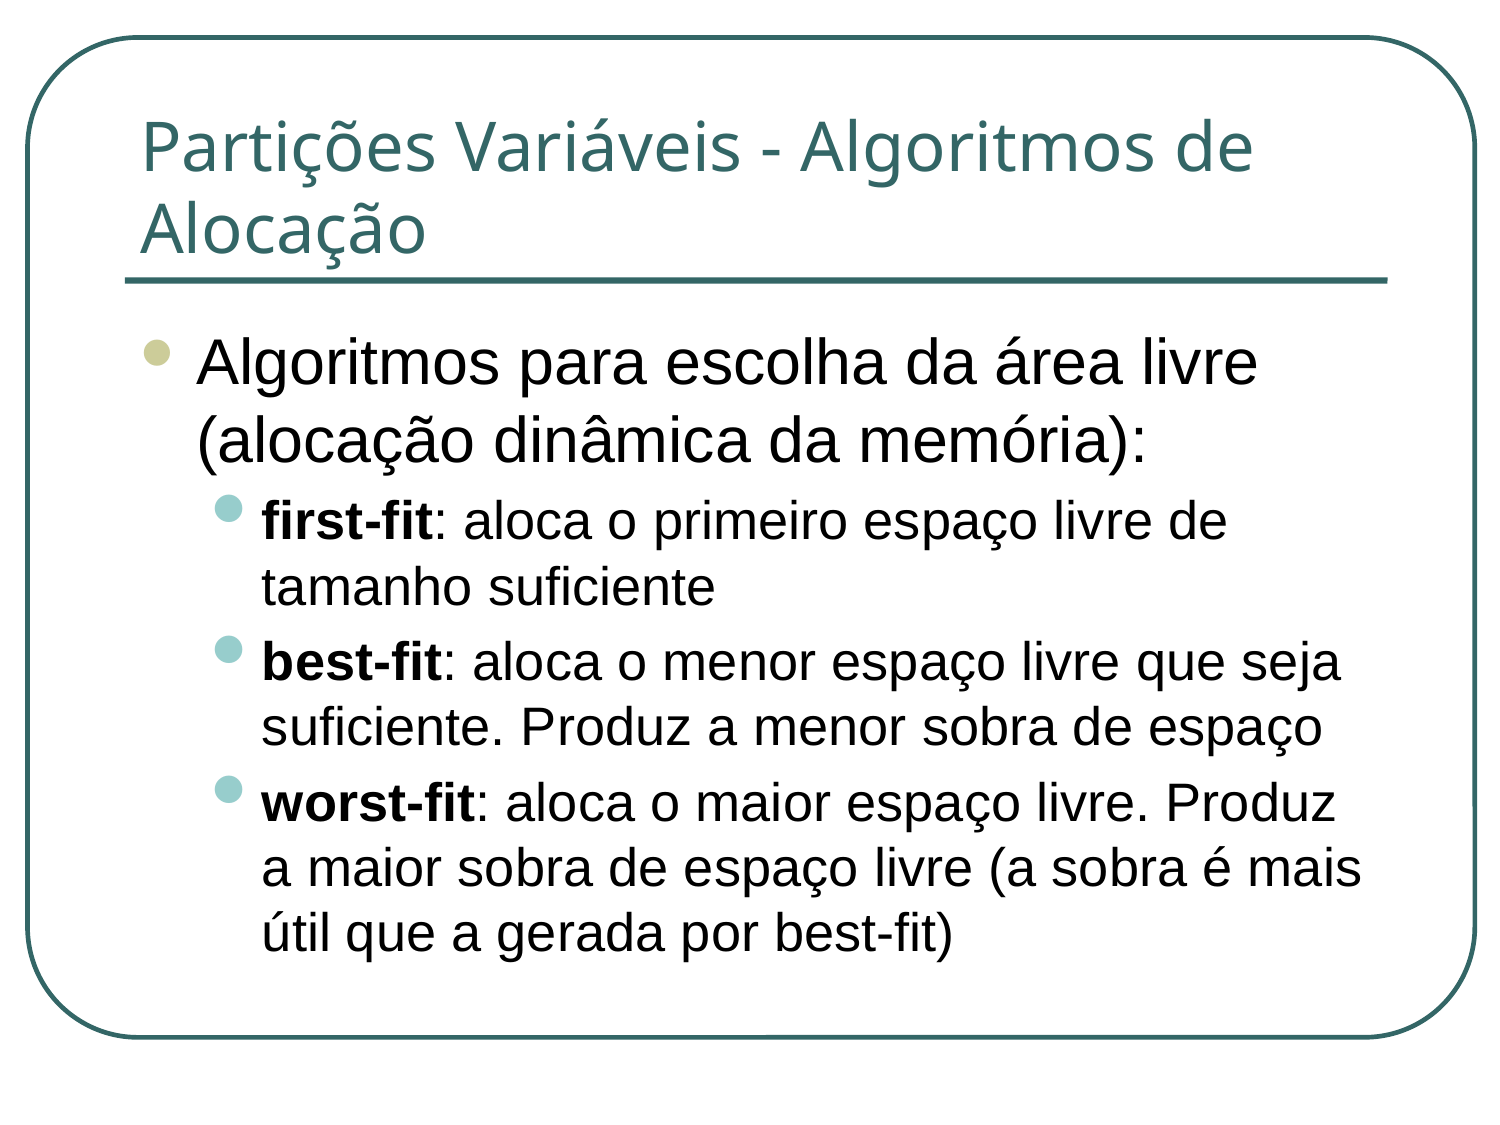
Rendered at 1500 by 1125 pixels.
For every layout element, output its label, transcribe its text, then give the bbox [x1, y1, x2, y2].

title Partições Variáveis - Algoritmos de Alocação [125, 87, 1388, 275]
list Algoritmos para escolha da área livre (alocação dinâmica da memória): first-fit: aloca o primeiro espaço livre de tamanho suficiente best-fit: aloca o menor espaço livre que seja suficiente. Produz a menor sobra de espaço worst-fit: aloca o maior espaço livre. Produz a maior sobra de espaço livre (a sobra é mais útil que a gerada por best-fit) [125, 312, 1388, 975]
